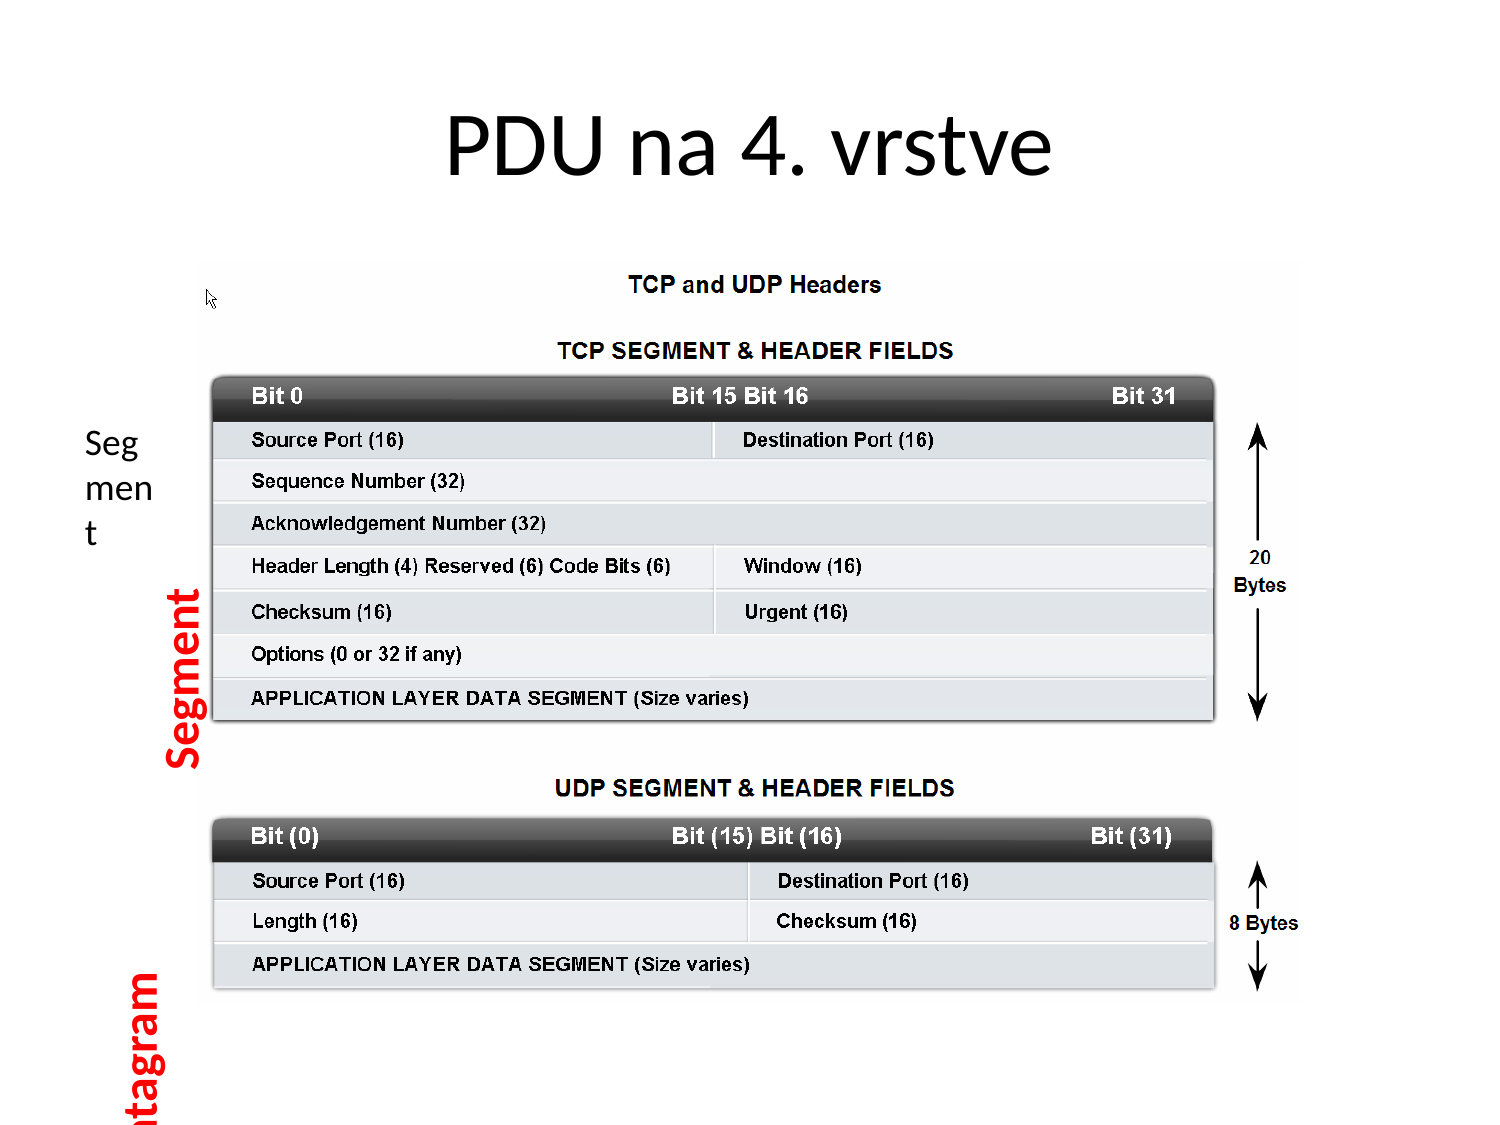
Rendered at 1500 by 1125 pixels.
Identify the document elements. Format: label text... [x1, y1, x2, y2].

text_box Segment [70, 410, 176, 515]
text_box Segment [46, 515, 191, 591]
title PDU na 4. vrstve [75, 45, 1425, 233]
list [196, 262, 1304, 1006]
text_box Datagram [35, 890, 399, 1026]
